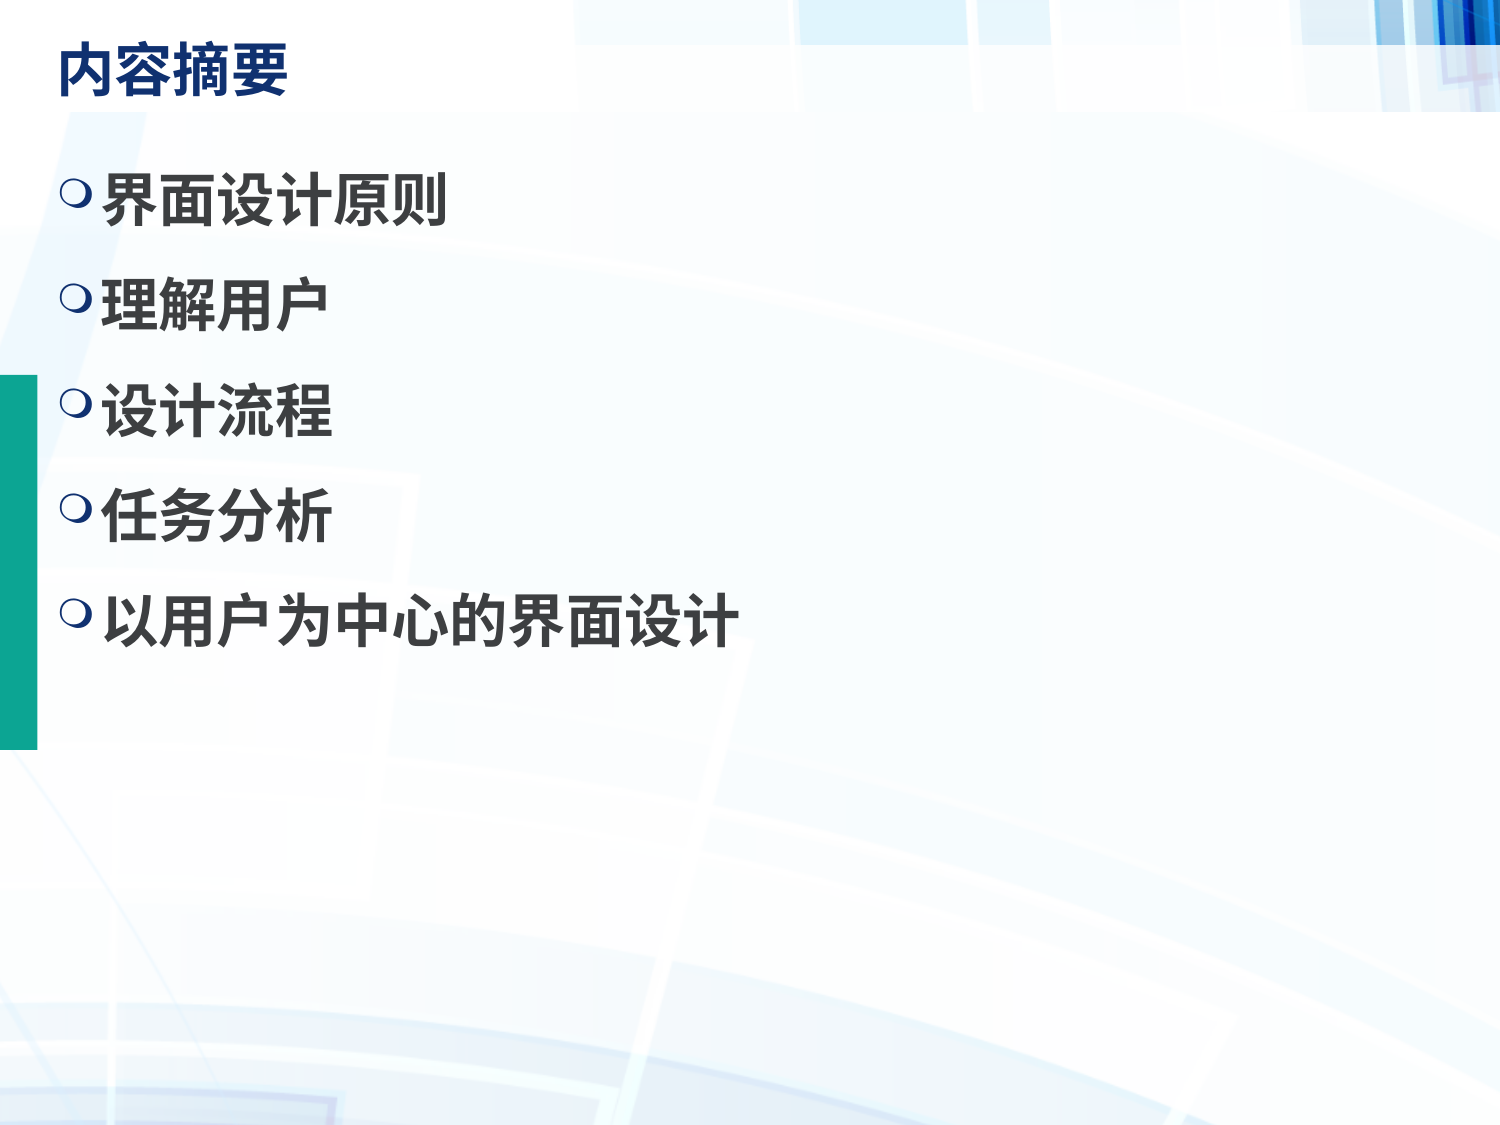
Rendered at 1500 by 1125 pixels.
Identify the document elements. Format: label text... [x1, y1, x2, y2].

title 内容摘要 [41, 10, 1346, 112]
list 界面设计原则 理解用户 设计流程 任务分析 以用户为中心的界面设计 [41, 149, 1483, 1106]
picture [0, 0, 1500, 45]
